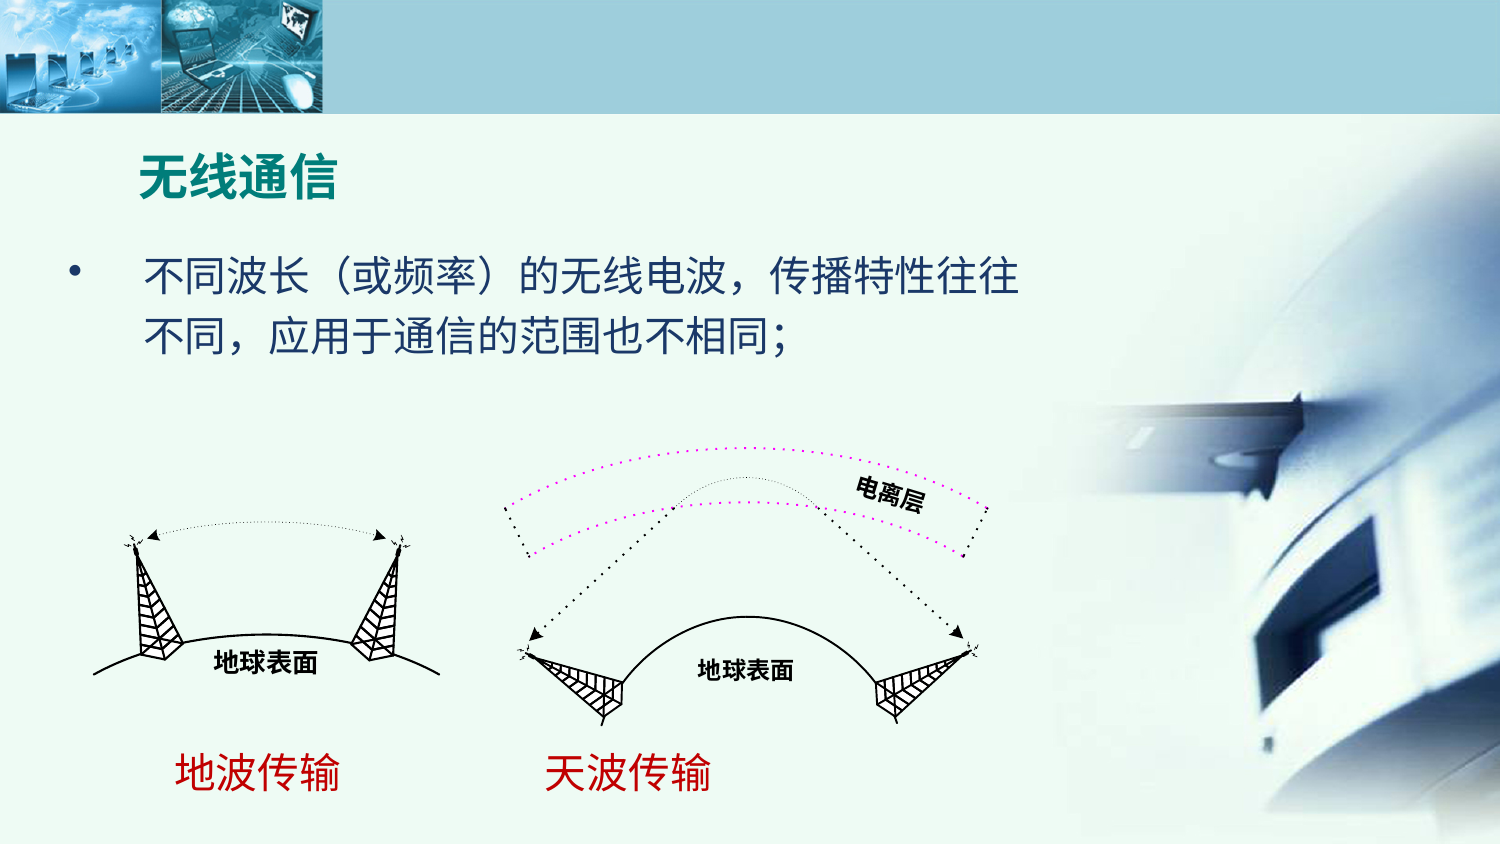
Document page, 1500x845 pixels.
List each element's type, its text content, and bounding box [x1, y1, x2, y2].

text_box 地波传输 天波传输 [159, 729, 845, 800]
picture [0, 0, 1500, 844]
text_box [501, 398, 999, 754]
text_box 无线通信 [124, 138, 354, 214]
list 不同波长（或频率）的无线电波，传播特性往往不同，应用于通信的范围也不相同； [52, 232, 1046, 387]
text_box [76, 516, 458, 730]
